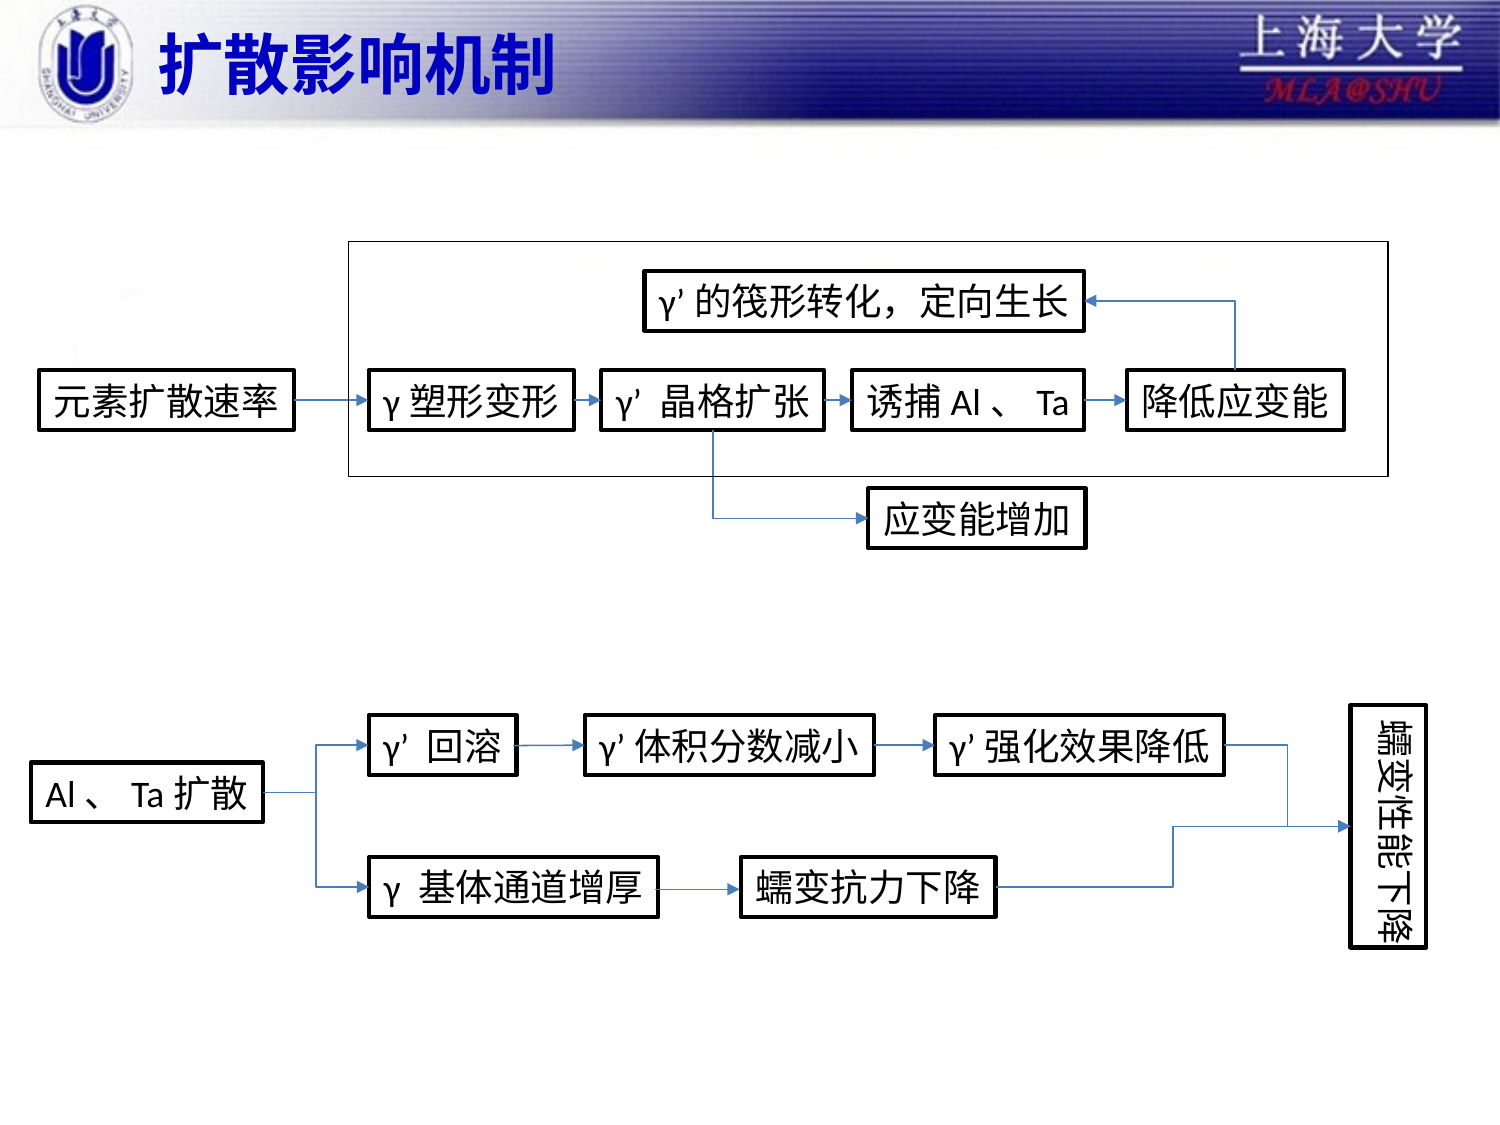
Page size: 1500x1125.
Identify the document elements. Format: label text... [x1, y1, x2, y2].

text_box γ’强化效果降低 [933, 713, 1226, 777]
text_box 蠕变性能下降 [1348, 703, 1428, 950]
text_box 应变能增加 [866, 486, 1088, 550]
text_box 元素扩散速率 [37, 368, 296, 432]
text_box γ’ 回溶 [367, 713, 519, 777]
picture [0, 0, 1500, 1125]
text_box γ 基体通道增厚 [367, 855, 660, 919]
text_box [1123, 258, 1194, 413]
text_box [1221, 745, 1351, 826]
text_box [250, 792, 373, 888]
text_box [348, 241, 1388, 477]
text_box 蠕变抗力下降 [739, 855, 998, 919]
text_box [996, 826, 1351, 888]
title 扩散影响机制 [142, 0, 1493, 128]
text_box γ’体积分数减小 [583, 713, 876, 777]
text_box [250, 745, 373, 792]
text_box Al、Ta扩散 [29, 760, 245, 824]
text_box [746, 396, 835, 553]
